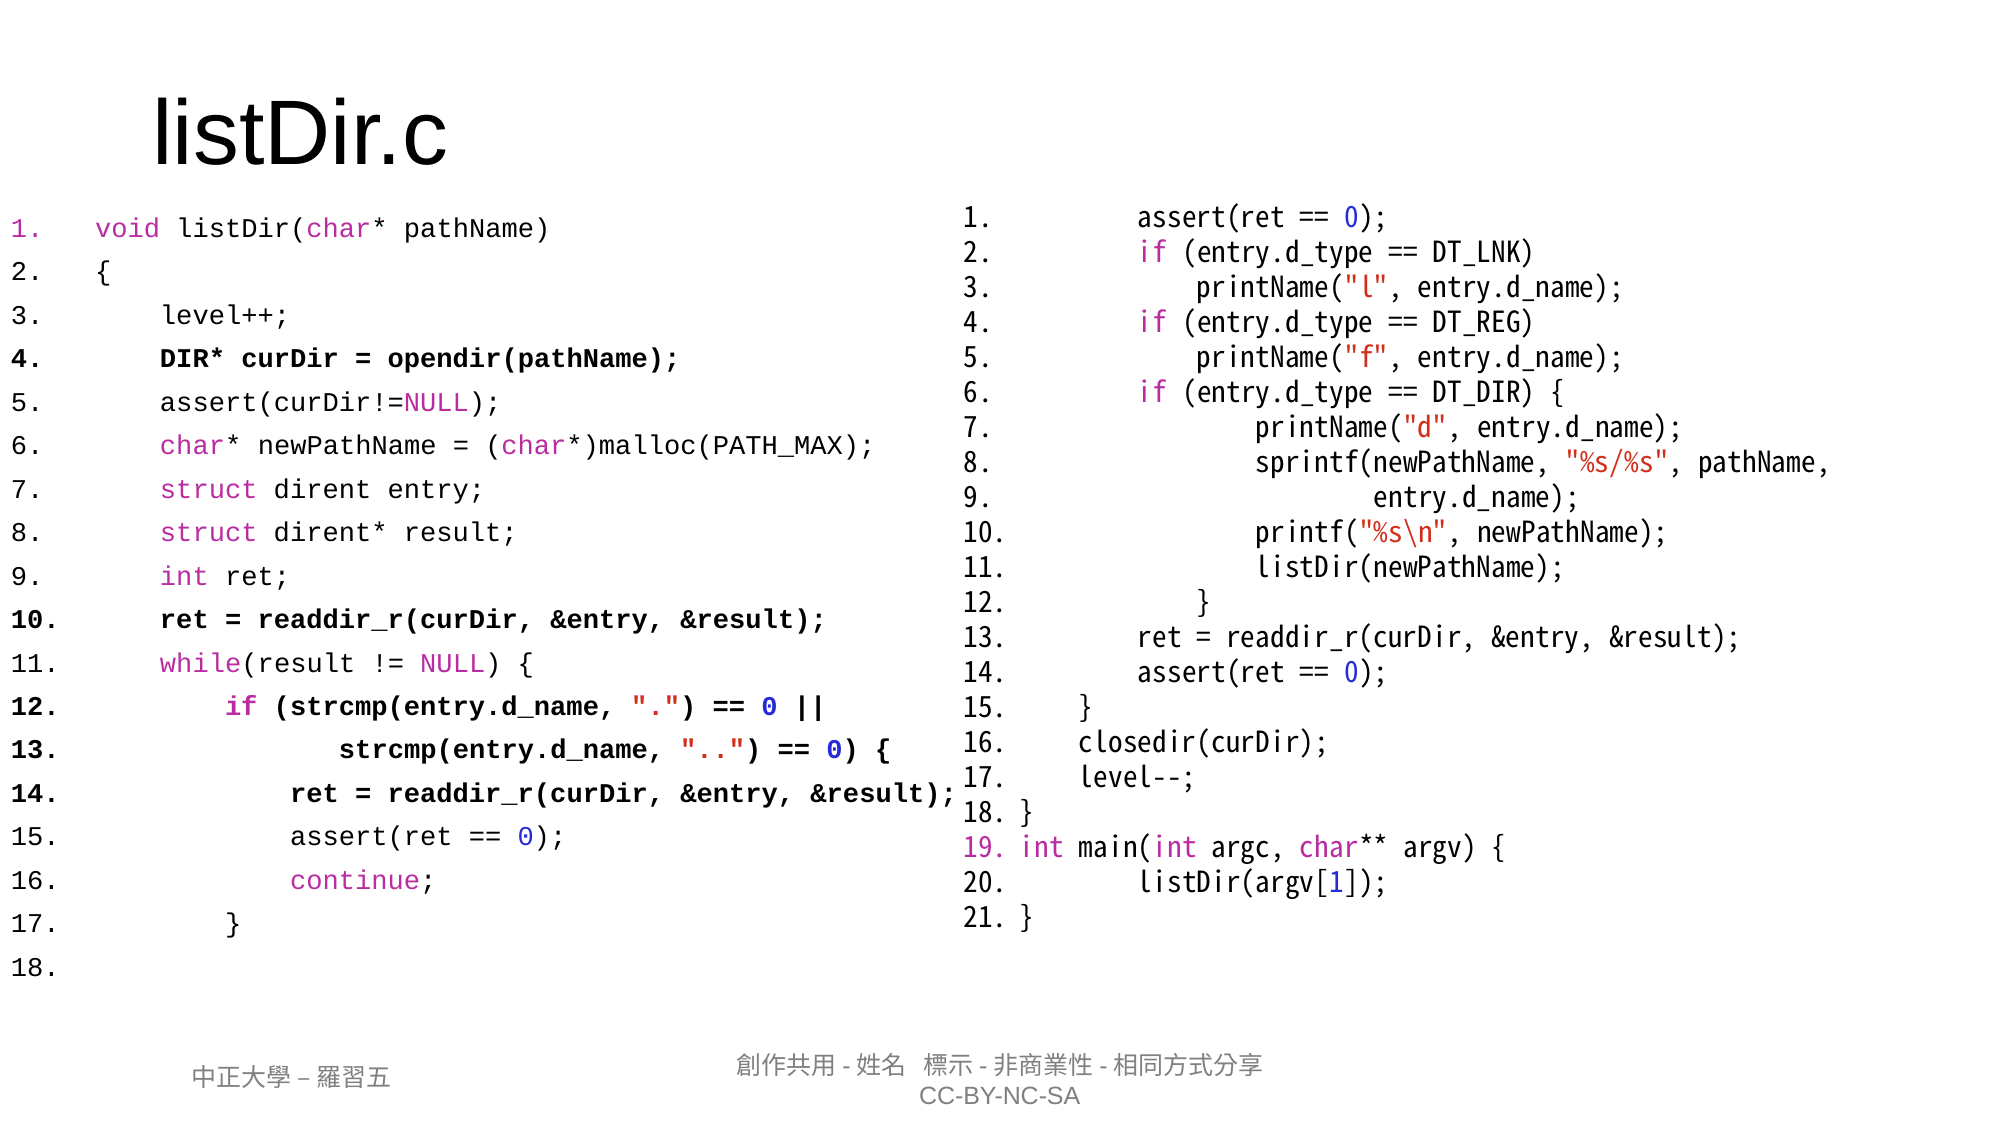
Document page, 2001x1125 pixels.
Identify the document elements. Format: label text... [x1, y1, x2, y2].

text_box void listDir(char* pathName) { level++; DIR* curDir = opendir(pathName); assert(curDir!=NULL); char* newPathName = (char*)malloc(PATH_MAX); struct dirent entry; struct dirent* result; int ret; ret = readdir_r(curDir, &entry, &result); while(result != NULL) { if (strcmp(entry.d_name, ".") == 0 || strcmp(entry.d_name, "..") == 0) { ret = readdir_r(curDir, &entry, &result); assert(ret == 0); continue; } [0, 211, 1052, 1016]
text_box listDir.c [137, 59, 1863, 210]
text_box assert(ret == 0); if (entry.d_type == DT_LNK) printName("l", entry.d_name); if (entry.d_type == DT_REG) printName("f", entry.d_name); if (entry.d_type == DT_DIR) { printName("d", entry.d_name); sprintf(newPathName, "%s/%s", pathName, entry.d_name); printf("%s\n", newPathName); listDir(newPathName); } ret = readdir_r(curDir, &entry, &result); assert(ret == 0); } closedir(curDir); level--; } int main(int argc, char** argv) { listDir(argv[1]); } [948, 191, 1955, 973]
